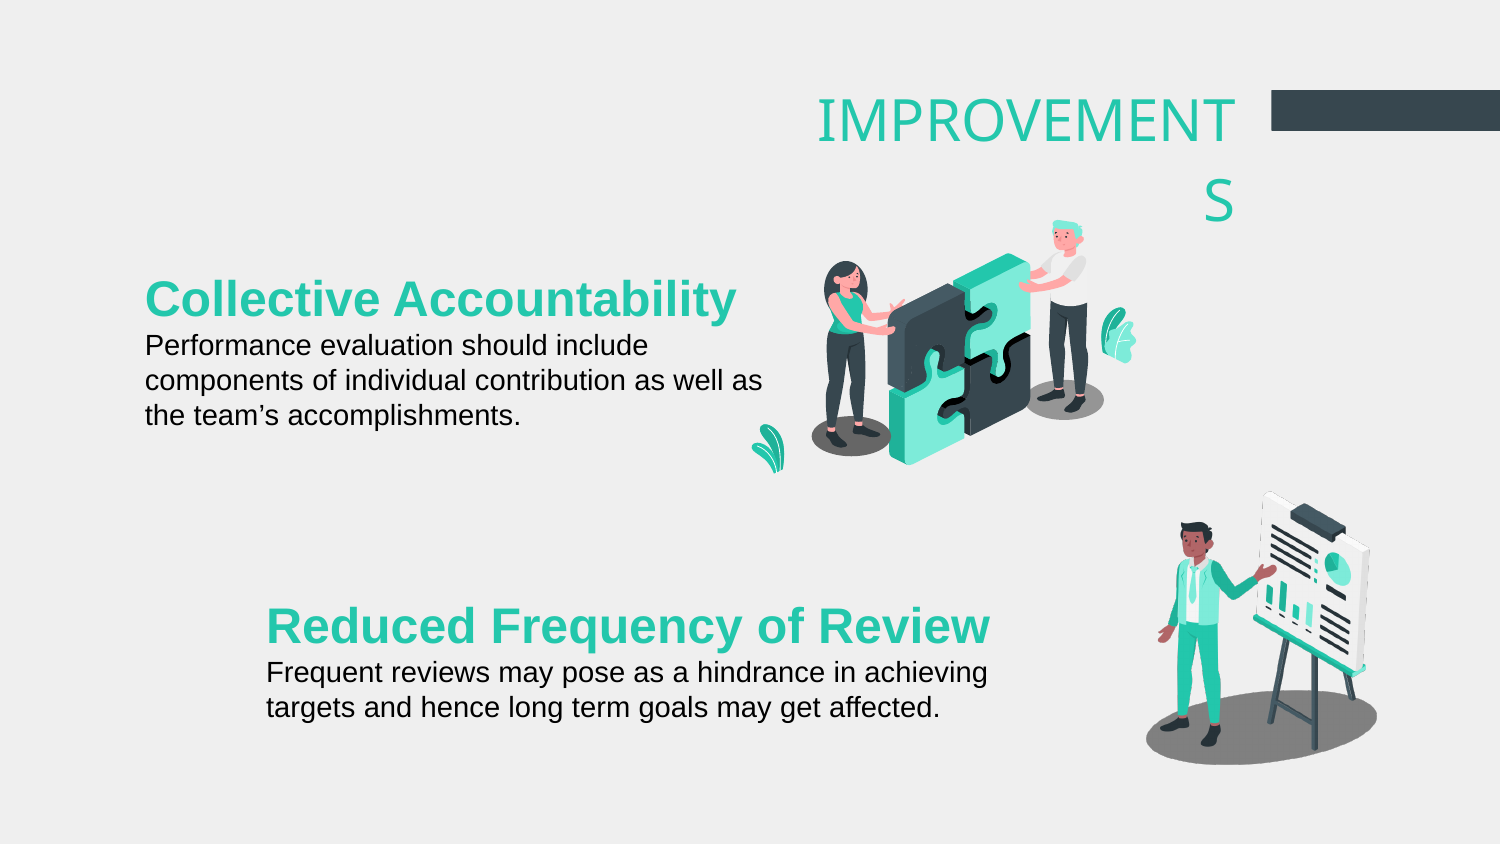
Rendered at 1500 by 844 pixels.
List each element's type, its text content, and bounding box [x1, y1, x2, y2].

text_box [749, 219, 1137, 474]
text_box Reduced Frequency of Review Frequent reviews may pose as a hindrance in achieving targets and hence long term goals may get affected. [251, 586, 1064, 731]
picture [1145, 491, 1378, 765]
title IMPROVEMENTS [793, 57, 1251, 141]
text_box Collective Accountability Performance evaluation should include components of individual contribution as well as the team’s accomplishments. [129, 258, 744, 439]
